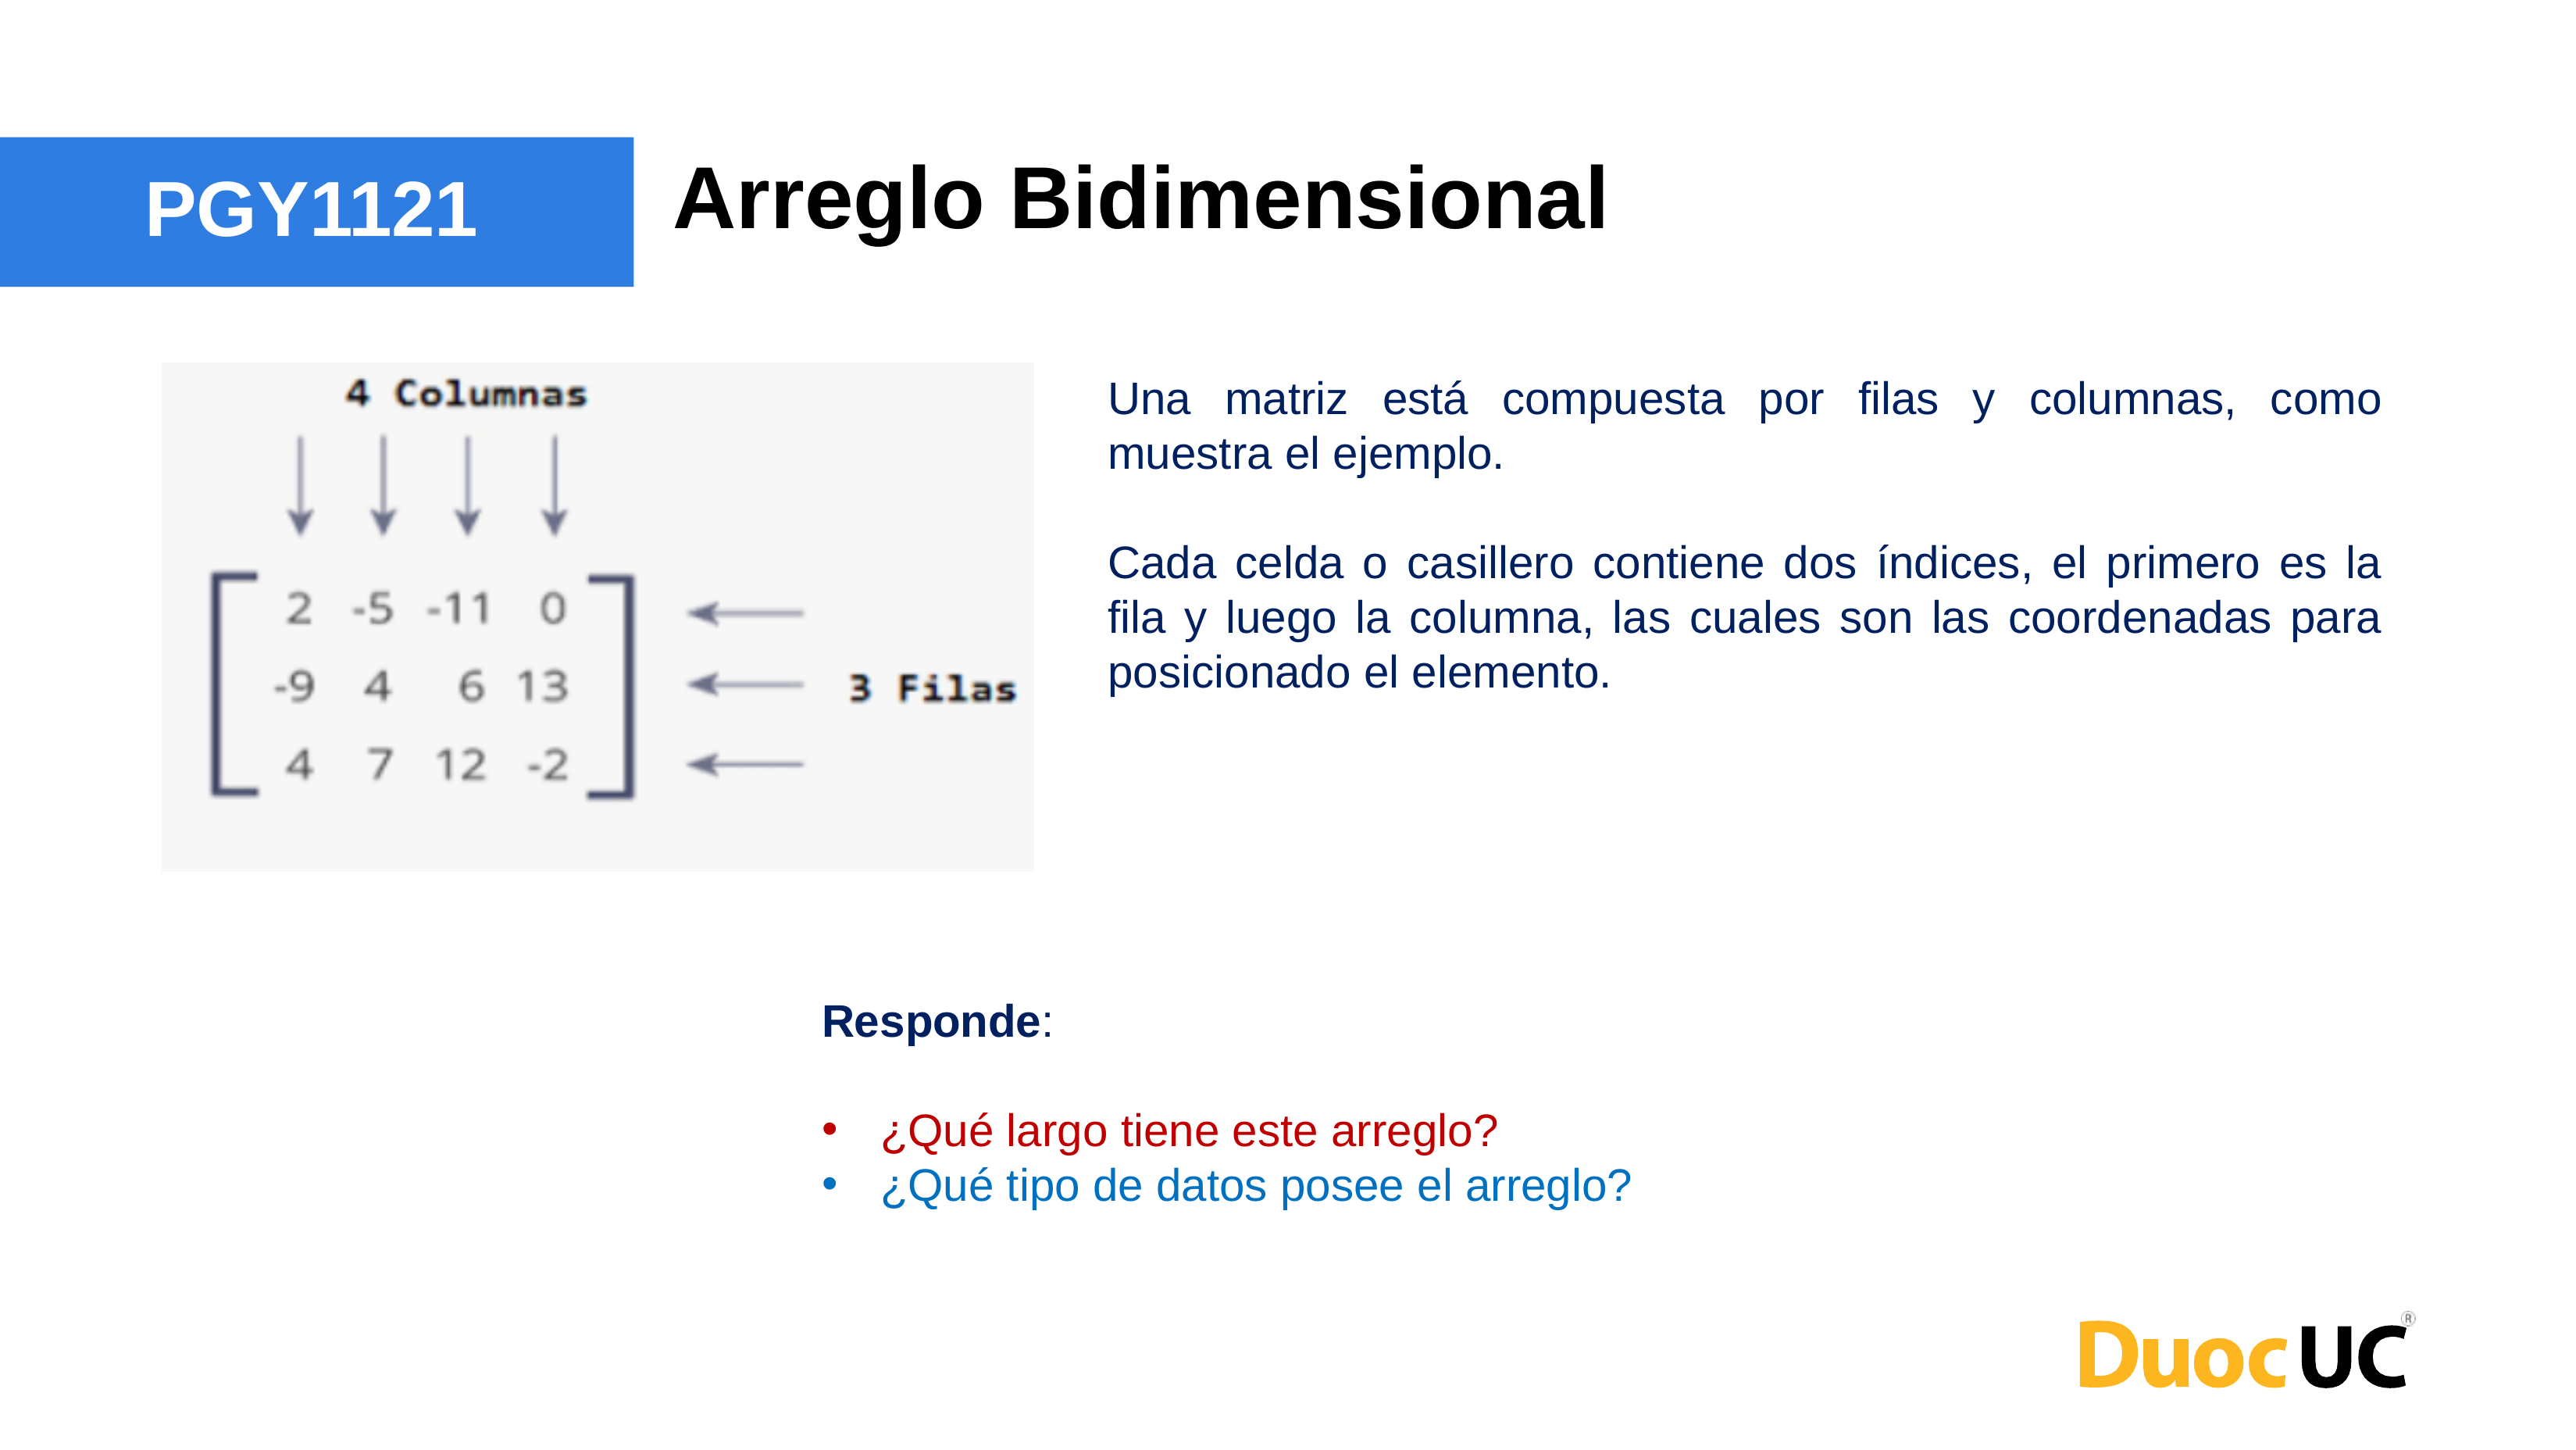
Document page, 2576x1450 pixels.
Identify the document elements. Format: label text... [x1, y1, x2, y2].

text_box Arreglo Bidimensional [673, 141, 2499, 247]
picture [161, 362, 1035, 872]
text_box Responde: ¿Qué largo tiene este arreglo? ¿Qué tipo de datos posee el arreglo? [810, 985, 1743, 1216]
list PGY1121 [18, 158, 605, 253]
text_box Una matriz está compuesta por filas y columnas, como muestra el ejemplo. Cada celda o casillero contiene dos índices, el primero es la fila y luego la columna, las cuales son las coordenadas para posicionado el elemento. [1096, 363, 2396, 758]
picture [2401, 1311, 2416, 1327]
